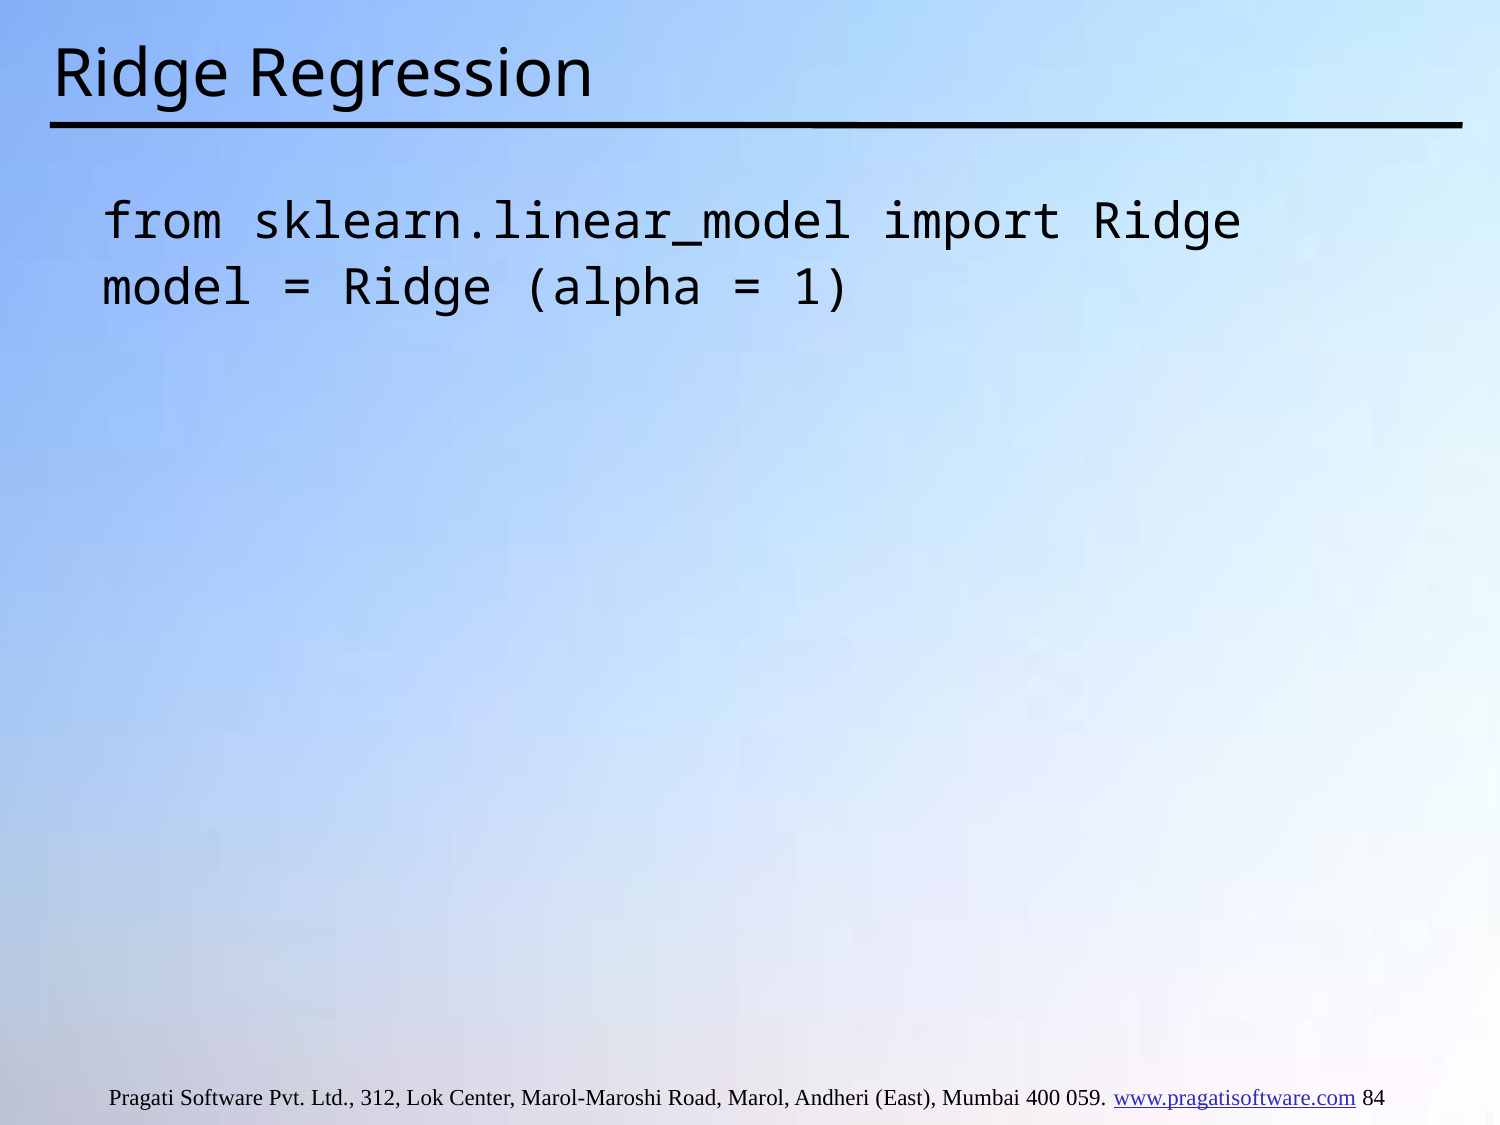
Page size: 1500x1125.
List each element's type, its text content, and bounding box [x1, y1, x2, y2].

title Ridge Regression [37, 0, 1462, 137]
list from sklearn.linear_model import Ridge model = Ridge (alpha = 1) [87, 187, 1412, 1063]
picture [0, 0, 1500, 1125]
